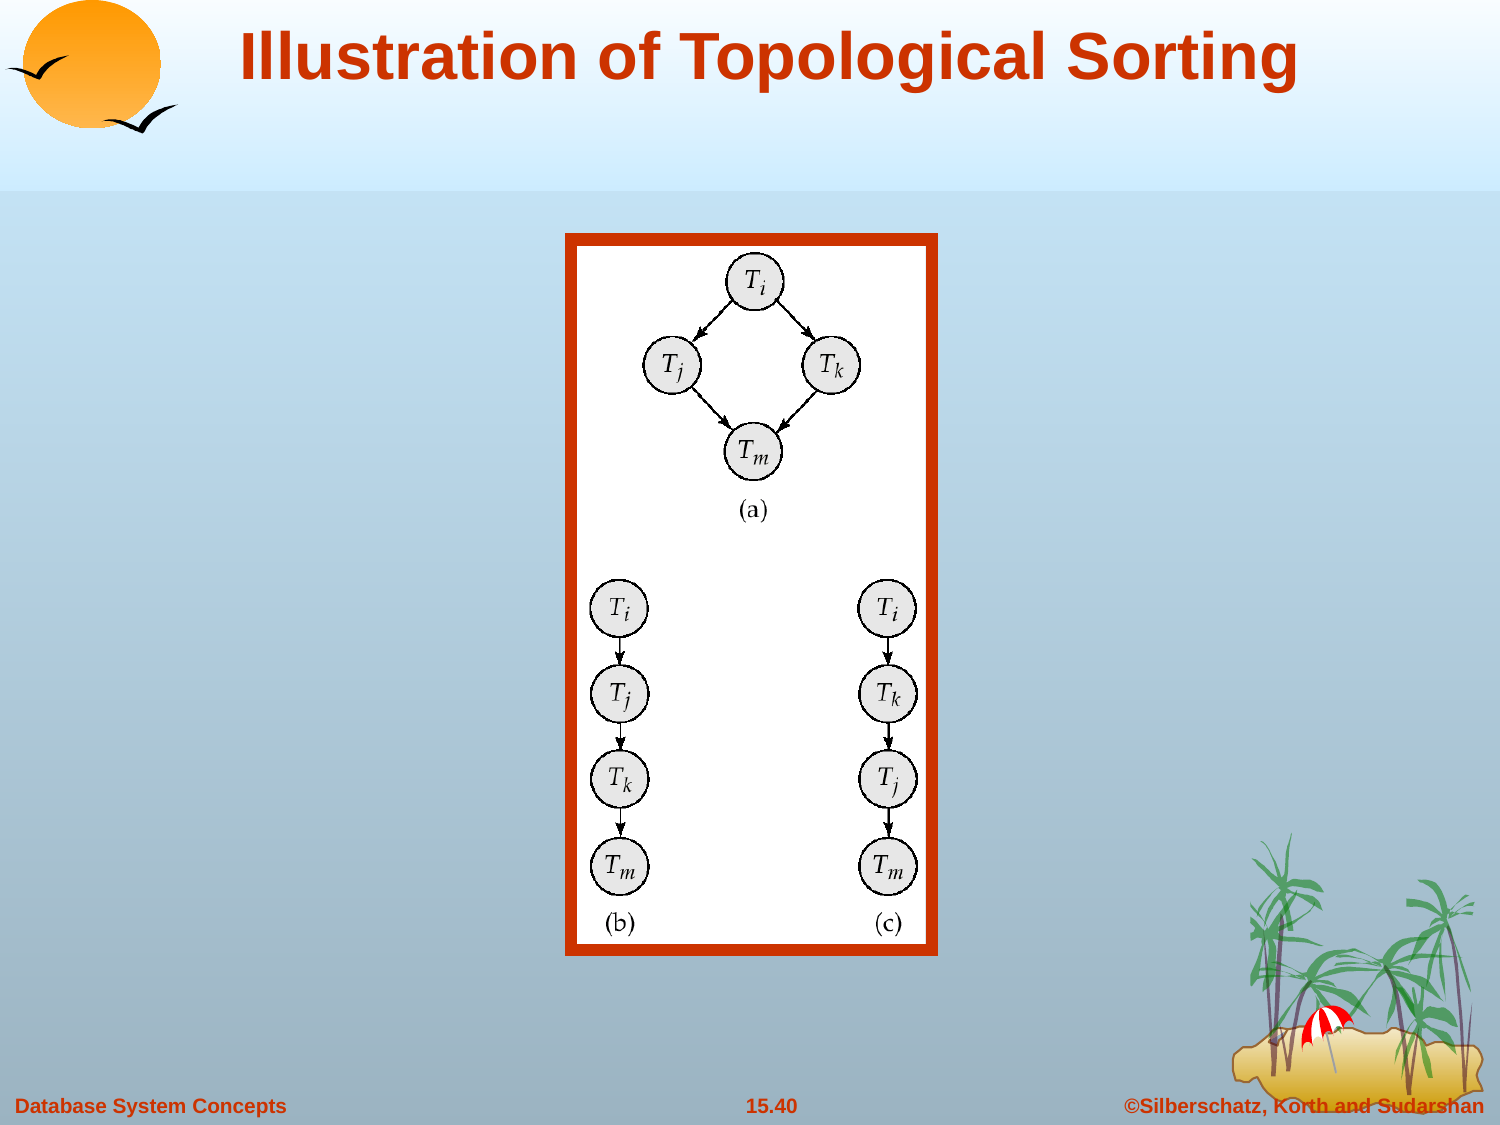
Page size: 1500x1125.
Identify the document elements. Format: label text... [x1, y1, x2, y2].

title Illustration of Topological Sorting [107, 0, 1434, 101]
picture [576, 245, 927, 944]
